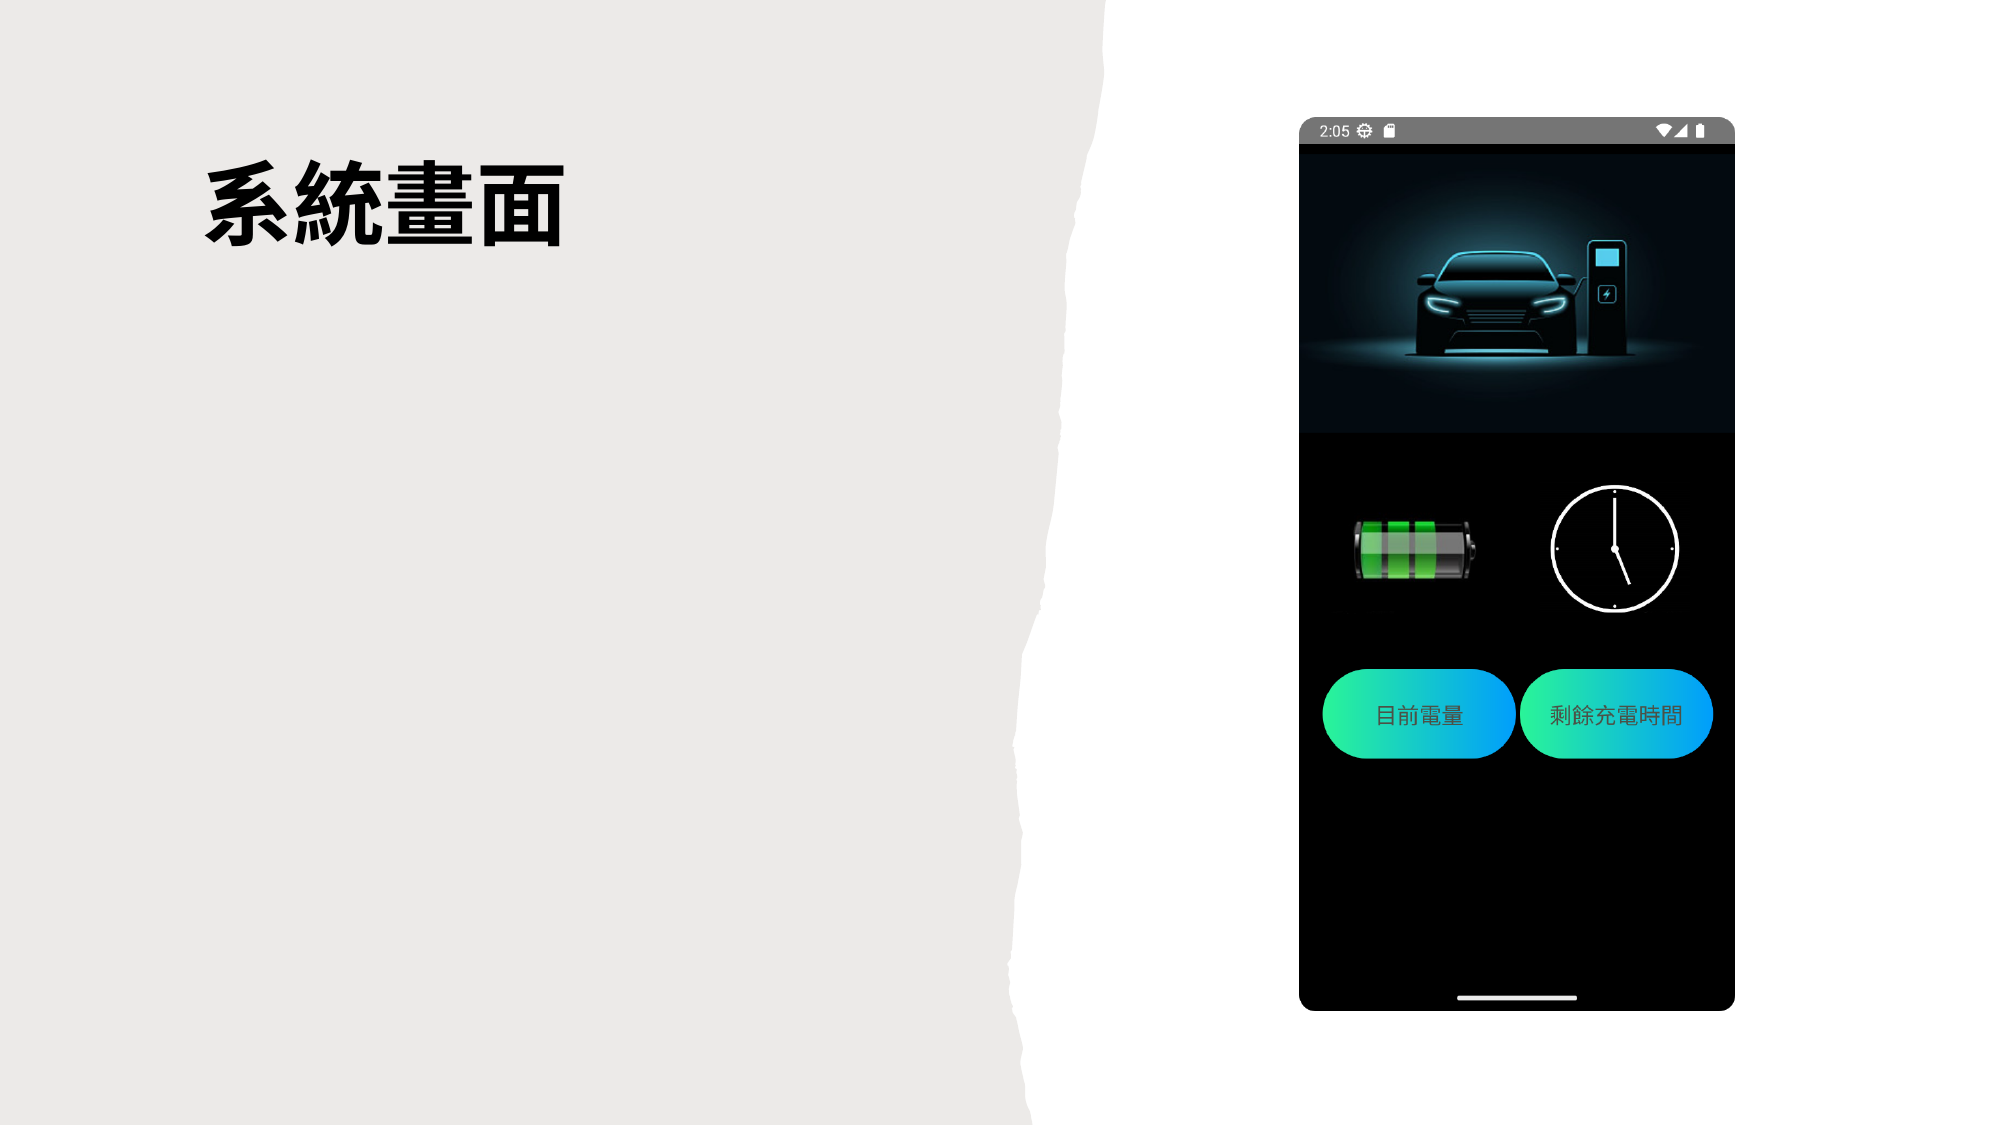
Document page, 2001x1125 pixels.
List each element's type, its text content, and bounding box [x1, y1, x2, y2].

title 系統畫面 [186, 99, 972, 319]
text_box [0, 0, 1107, 1125]
text_box [1009, 0, 2000, 1125]
picture [1299, 117, 1736, 1011]
